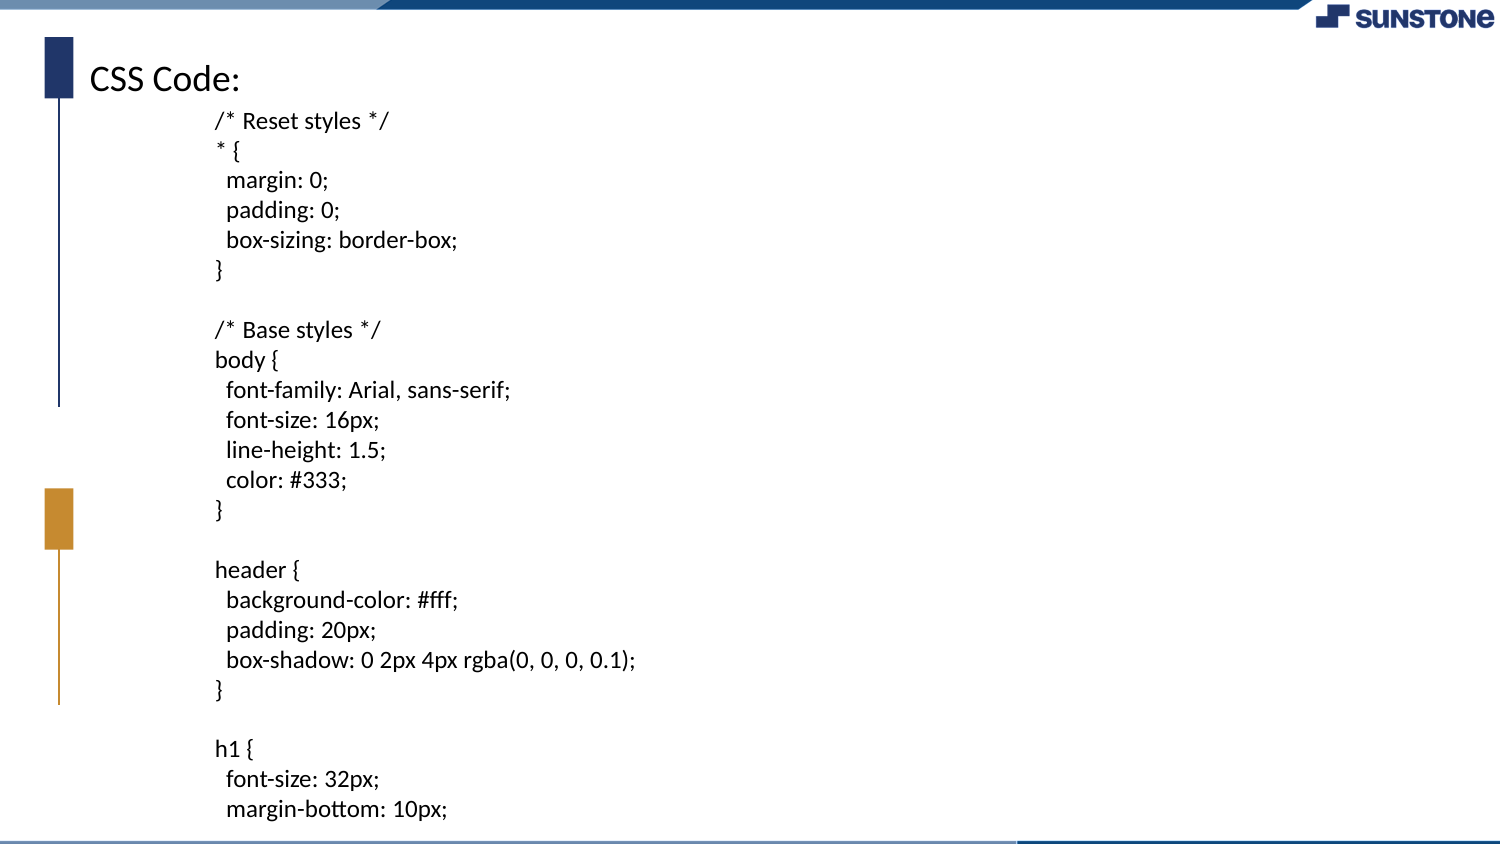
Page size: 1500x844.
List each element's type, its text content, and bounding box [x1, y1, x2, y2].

picture [0, 0, 1500, 844]
text_box CSS Code: [74, 46, 588, 107]
text_box /* Reset styles */ * { margin: 0; padding: 0; box-sizing: border-box; } /* Base styles */ body { font-family: Arial, sans-serif; font-size: 16px; line-height: 1.5; color: #333; } header { background-color: #fff; padding: 20px; box-shadow: 0 2px 4px rgba(0, 0, 0, 0.1); } h1 { font-size: 32px; margin-bottom: 10px; [200, 96, 1363, 831]
